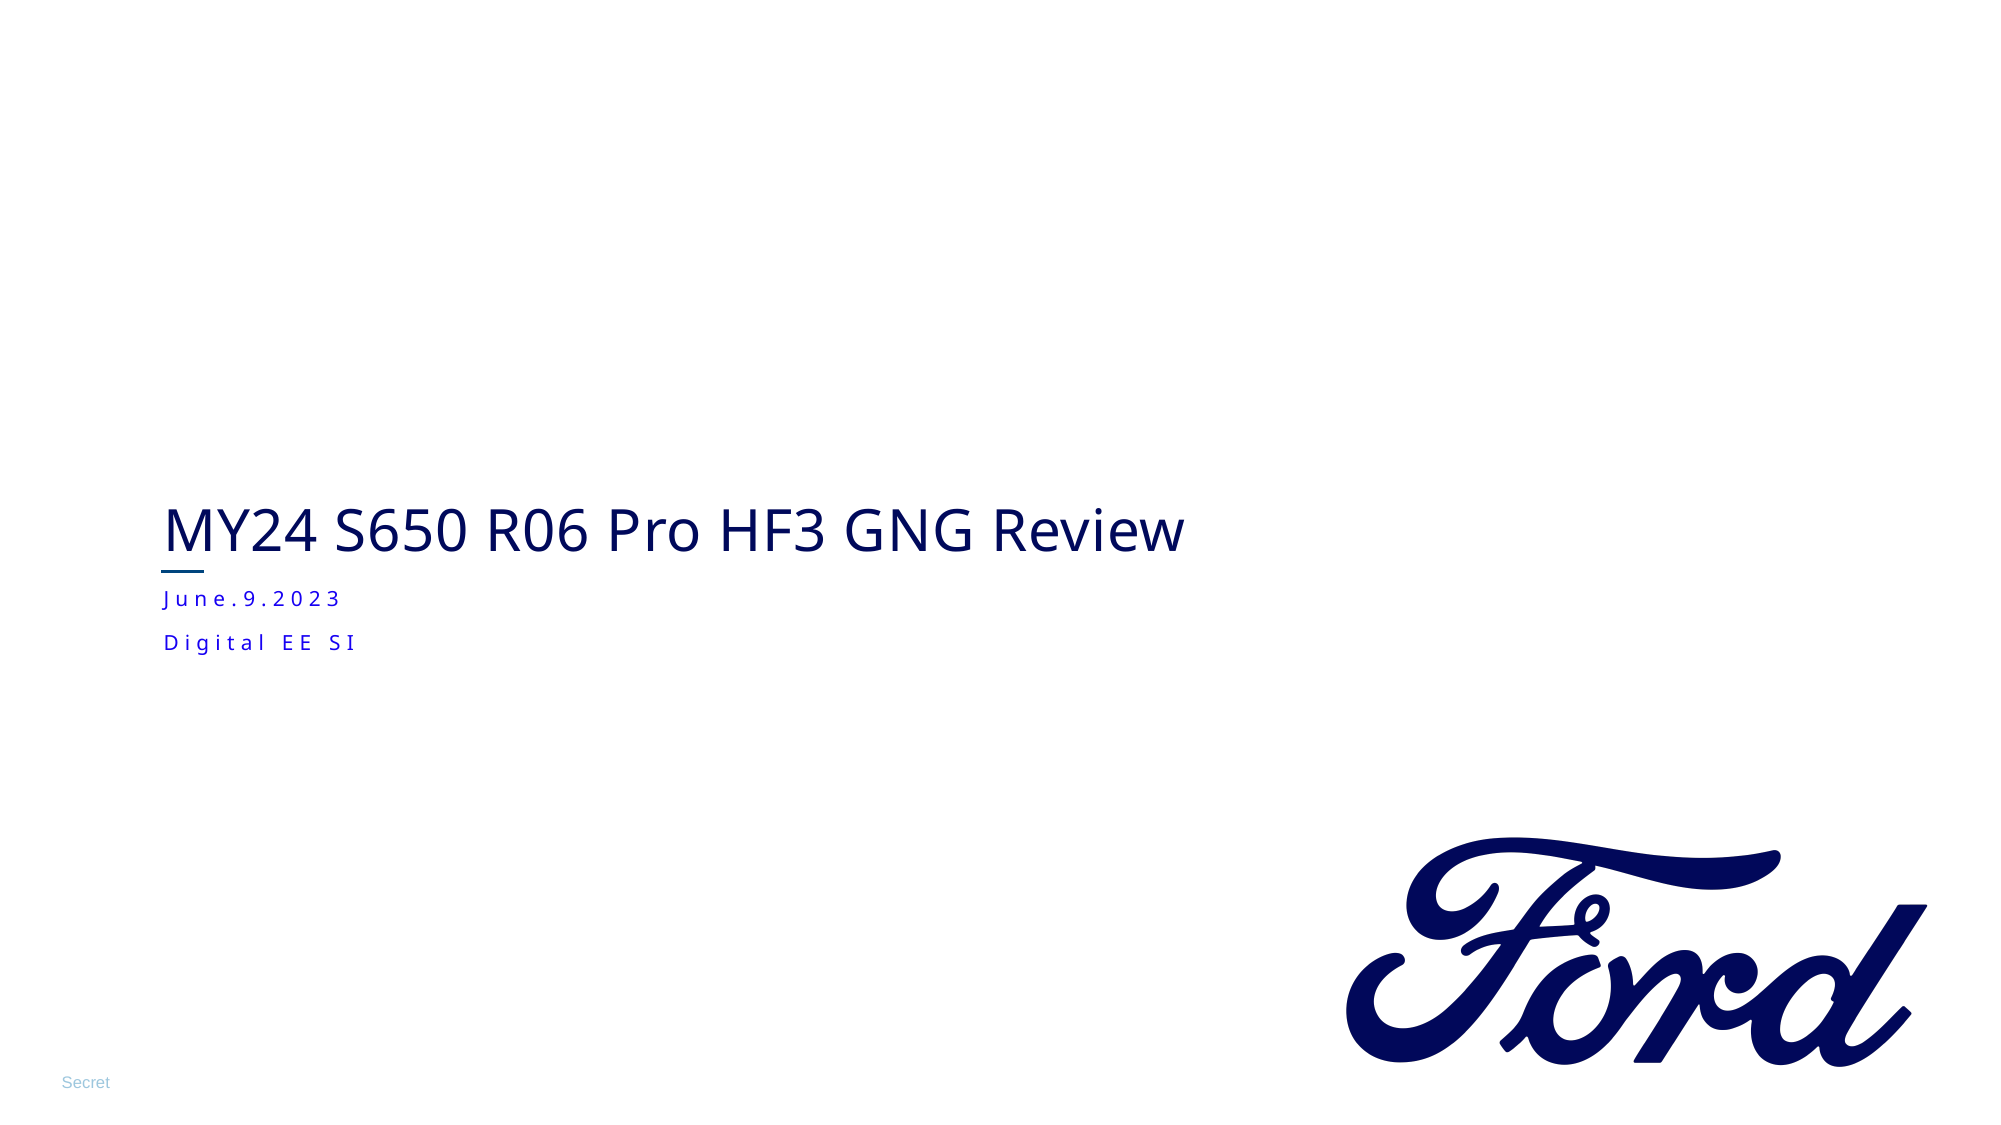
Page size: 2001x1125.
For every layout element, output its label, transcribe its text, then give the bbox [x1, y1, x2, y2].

list June.9.2023 Digital EE SI [163, 581, 1165, 676]
list MY24 S650 R06 Pro HF3 GNG Review [163, 470, 1411, 565]
picture [1318, 762, 1975, 1086]
